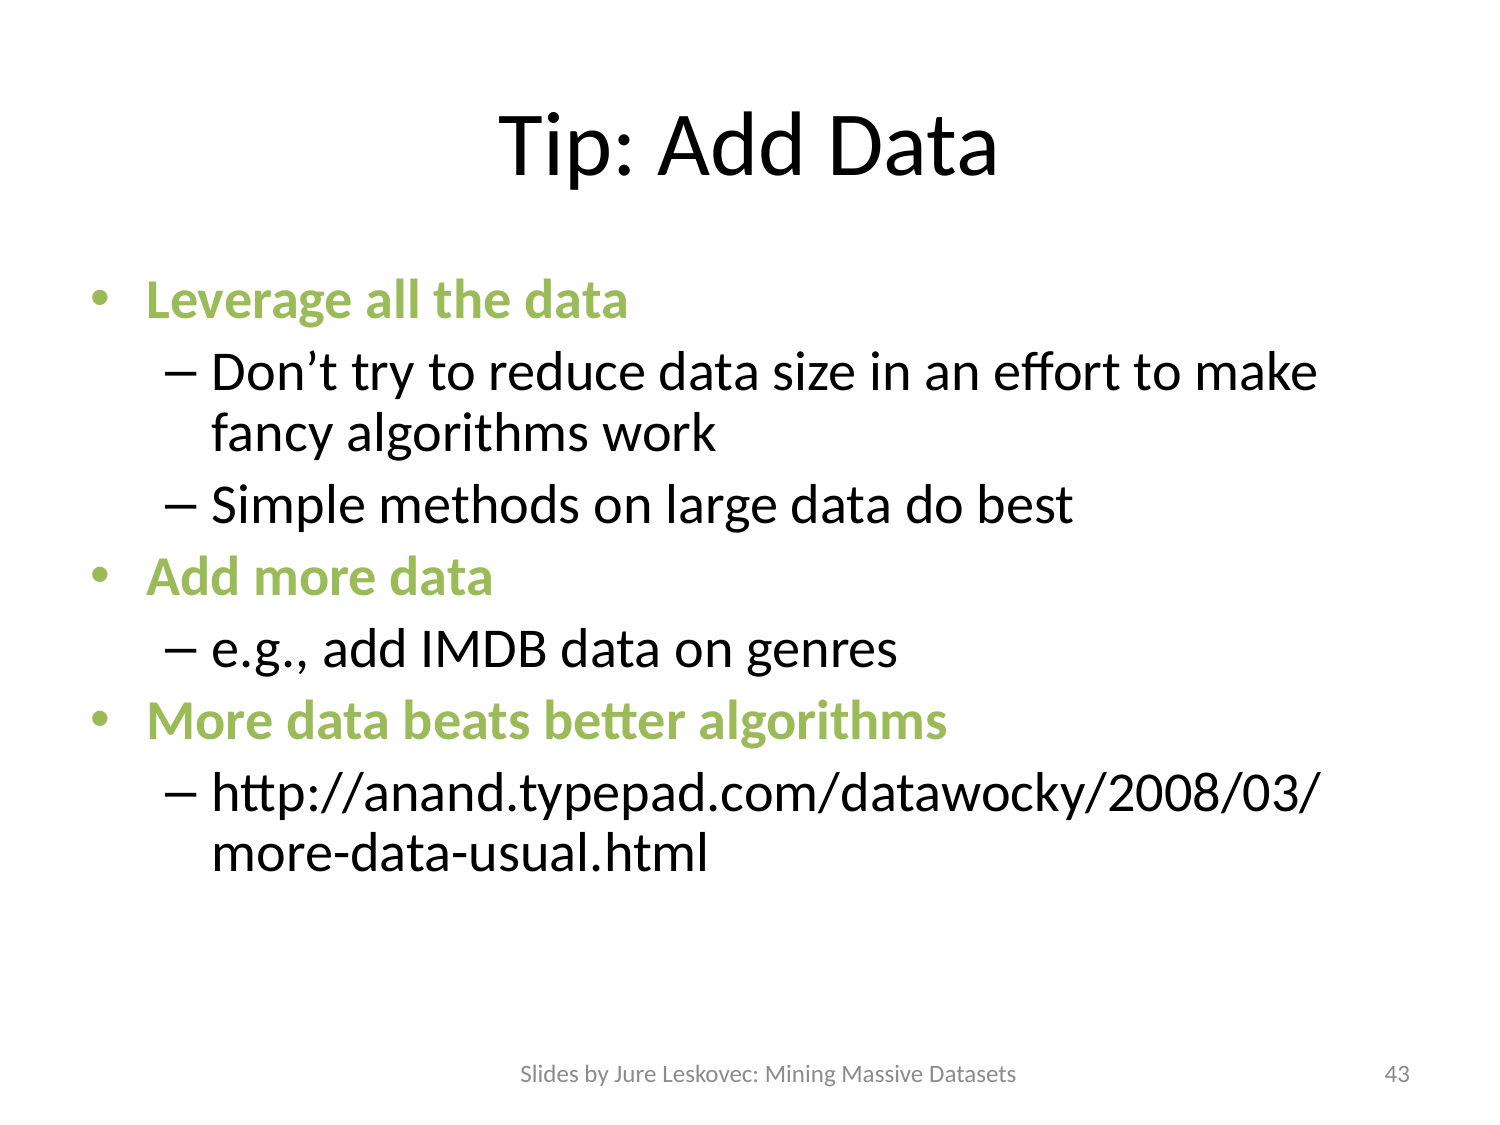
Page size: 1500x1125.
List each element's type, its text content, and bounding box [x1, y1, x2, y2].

list Leverage all the data Don’t try to reduce data size in an effort to make fancy algorithms work Simple methods on large data do best Add more data e.g., add IMDB data on genres More data beats better algorithms http://anand.typepad.com/datawocky/2008/03/more-data-usual.html [75, 262, 1425, 1005]
footer Slides by Jure Leskovec: Mining Massive Datasets [474, 1042, 1063, 1103]
title Tip: Add Data [75, 45, 1425, 233]
slide_number 43 [1074, 1042, 1425, 1103]
